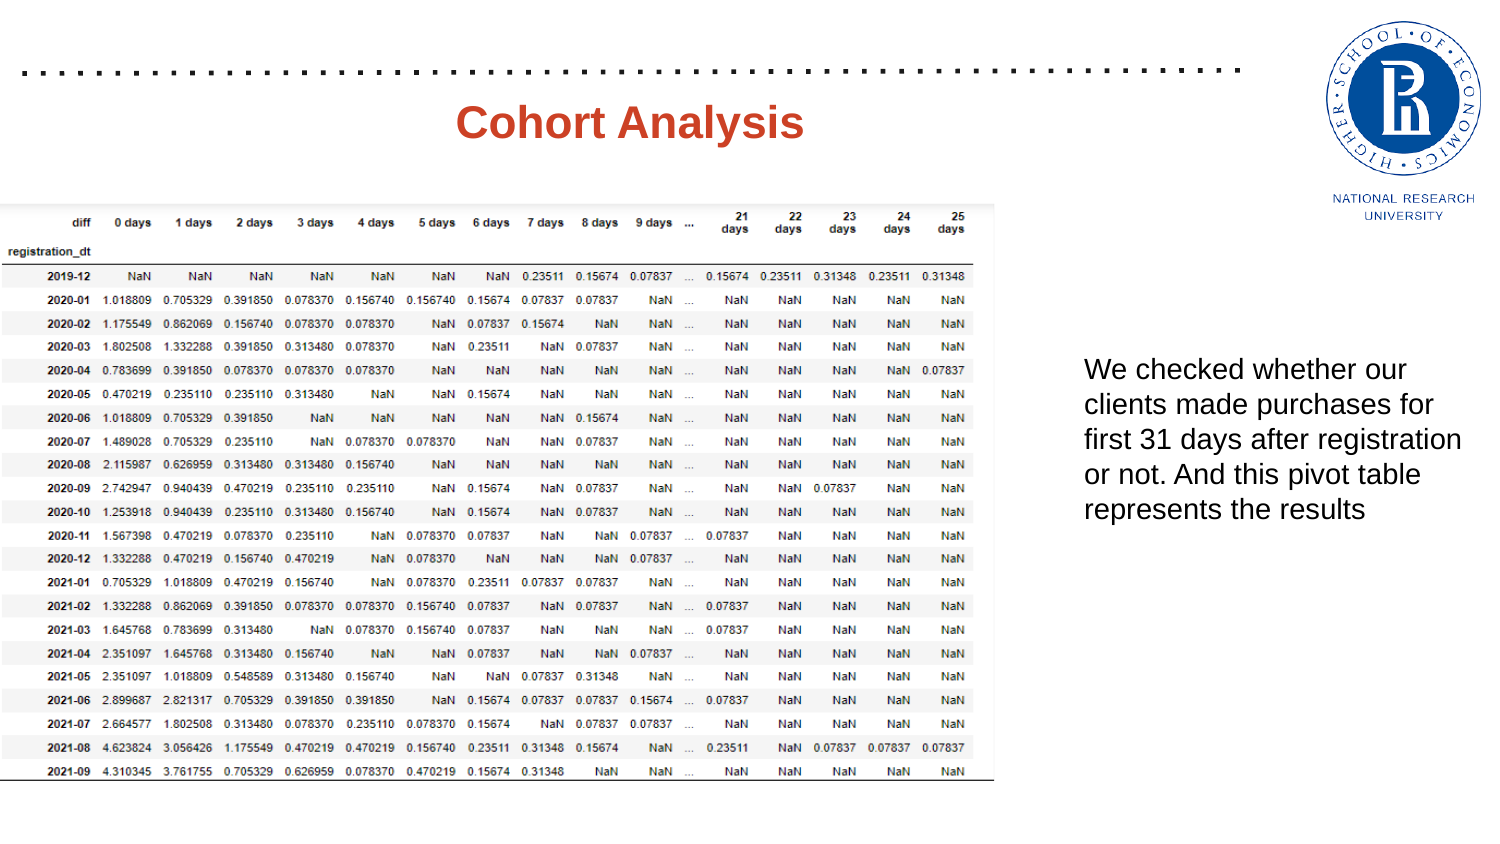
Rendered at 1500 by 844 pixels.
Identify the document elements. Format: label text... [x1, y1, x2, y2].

text_box We checked whether our clients made purchases for first 31 days after registration or not. And this pivot table represents the results [999, 335, 1481, 540]
picture [1326, 20, 1482, 220]
picture [0, 203, 995, 781]
list Cohort Analysis [440, 83, 903, 164]
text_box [21, 70, 1250, 74]
